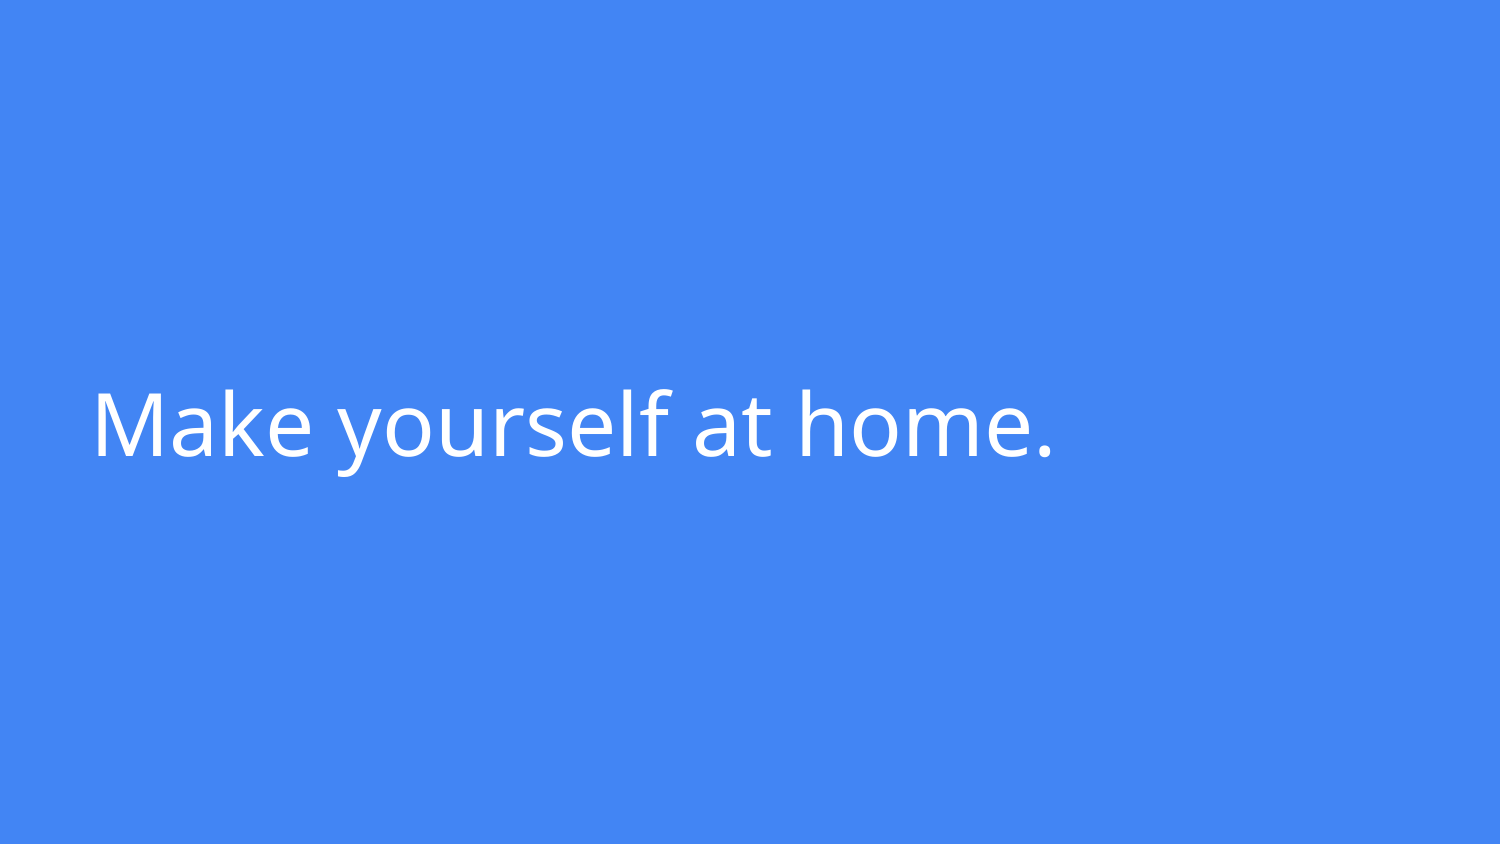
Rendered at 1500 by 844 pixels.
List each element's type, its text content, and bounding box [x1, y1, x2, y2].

title Make yourself at home. [75, 338, 1425, 505]
